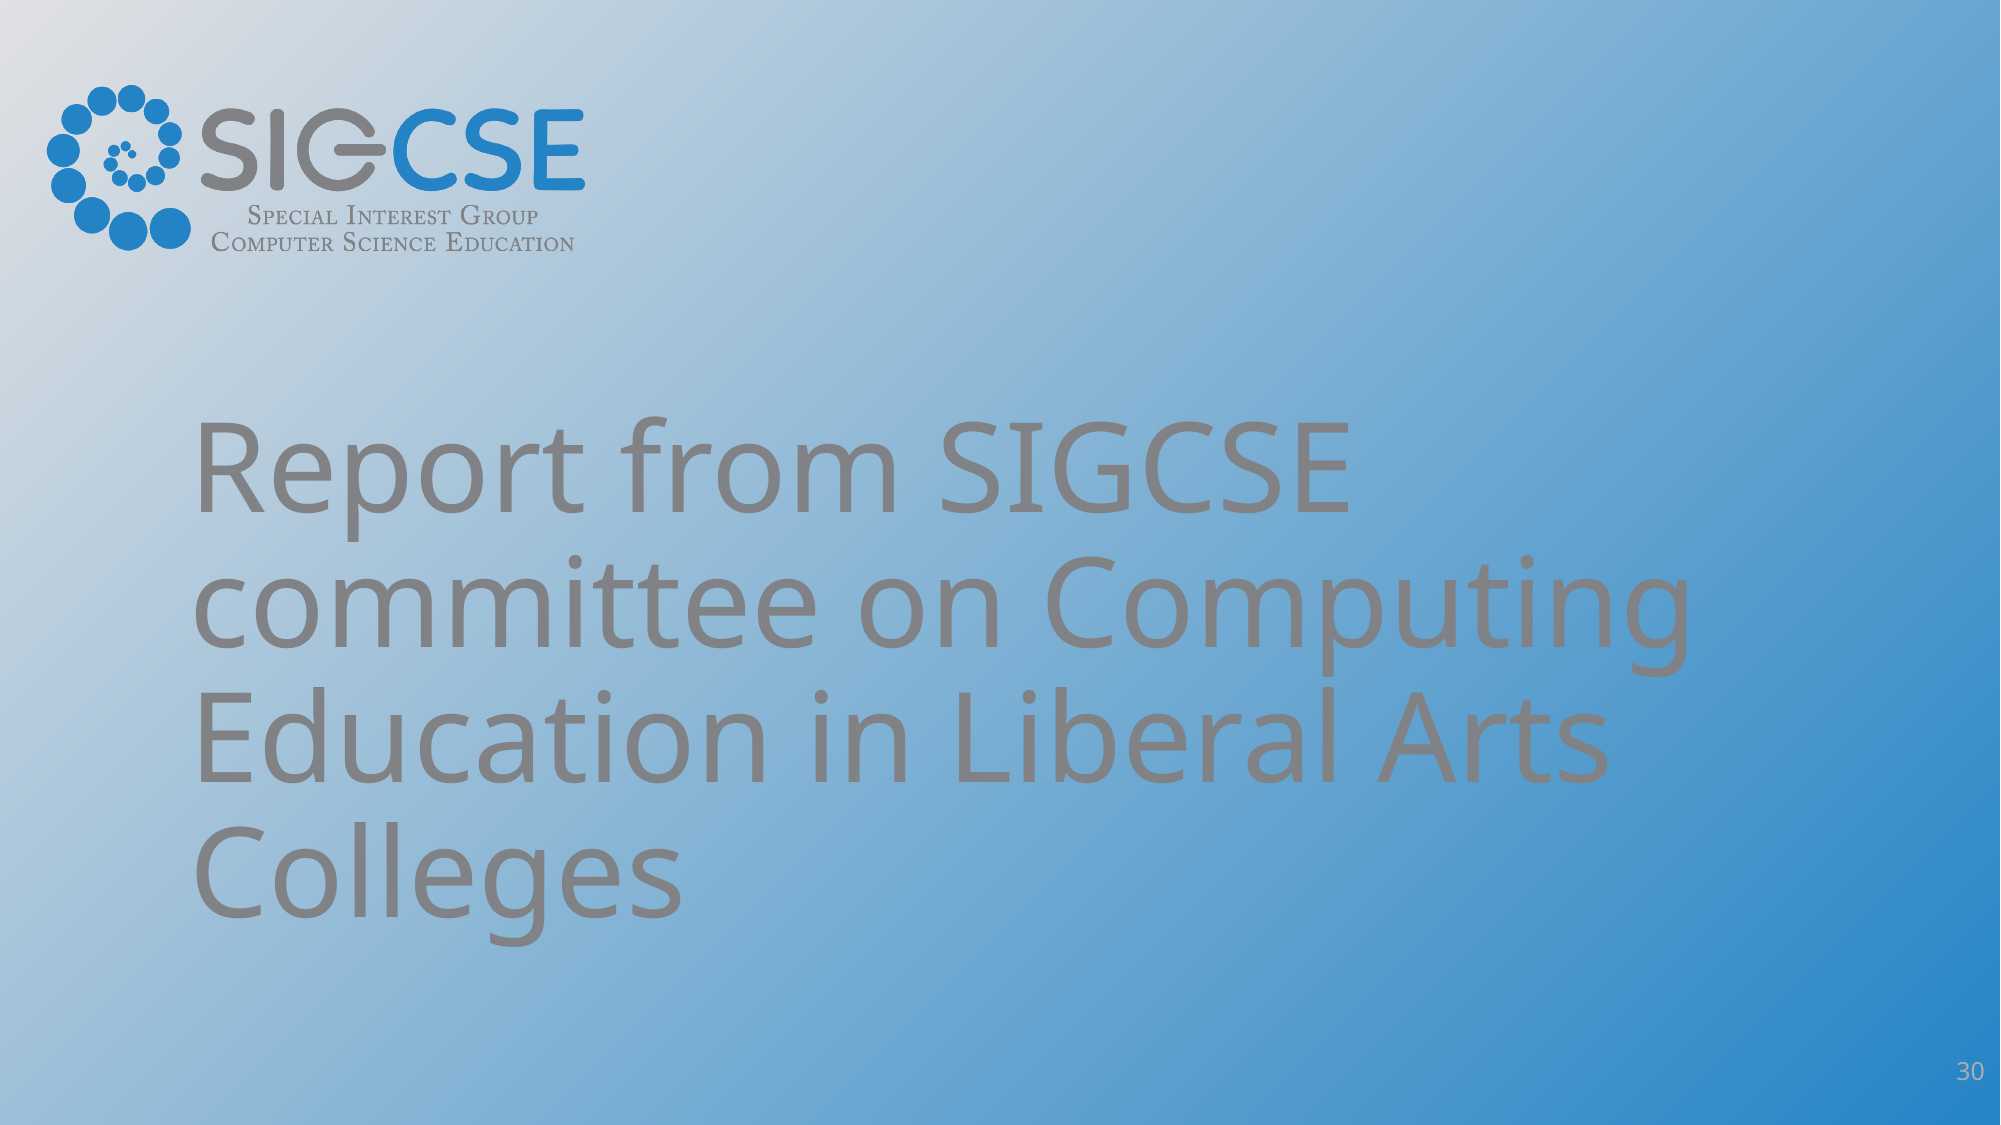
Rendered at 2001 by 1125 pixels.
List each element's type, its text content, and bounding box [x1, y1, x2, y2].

picture [15, 31, 616, 305]
slide_number 30 [1550, 1042, 2000, 1103]
title Report from SIGCSE committee on Computing Education in Liberal Arts Colleges [174, 389, 1900, 858]
